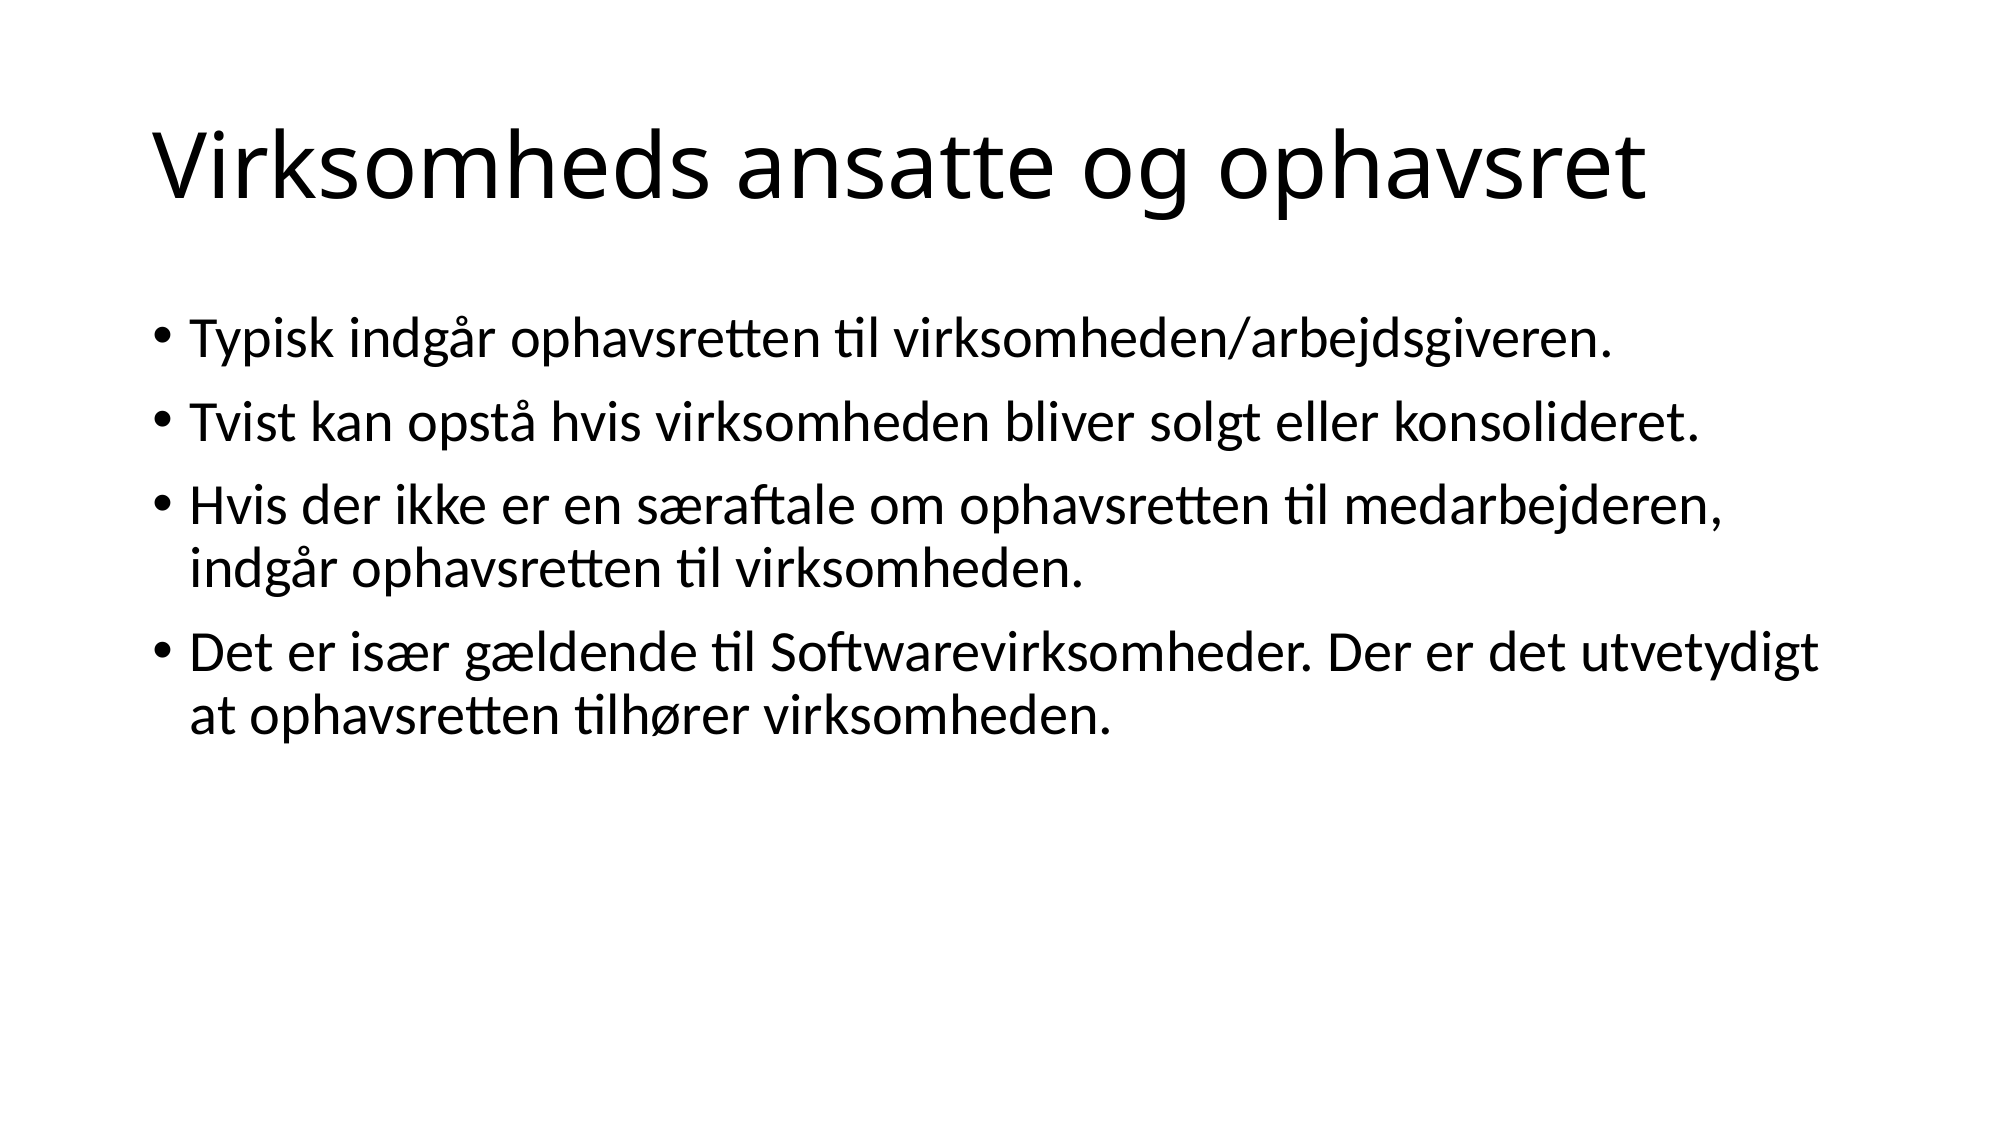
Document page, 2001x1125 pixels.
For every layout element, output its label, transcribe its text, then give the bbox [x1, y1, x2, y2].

list Typisk indgår ophavsretten til virksomheden/arbejdsgiveren. Tvist kan opstå hvis virksomheden bliver solgt eller konsolideret. Hvis der ikke er en særaftale om ophavsretten til medarbejderen, indgår ophavsretten til virksomheden. Det er især gældende til Softwarevirksomheder. Der er det utvetydigt at ophavsretten tilhører virksomheden. [137, 299, 1863, 1014]
title Virksomheds ansatte og ophavsret [137, 59, 1863, 278]
